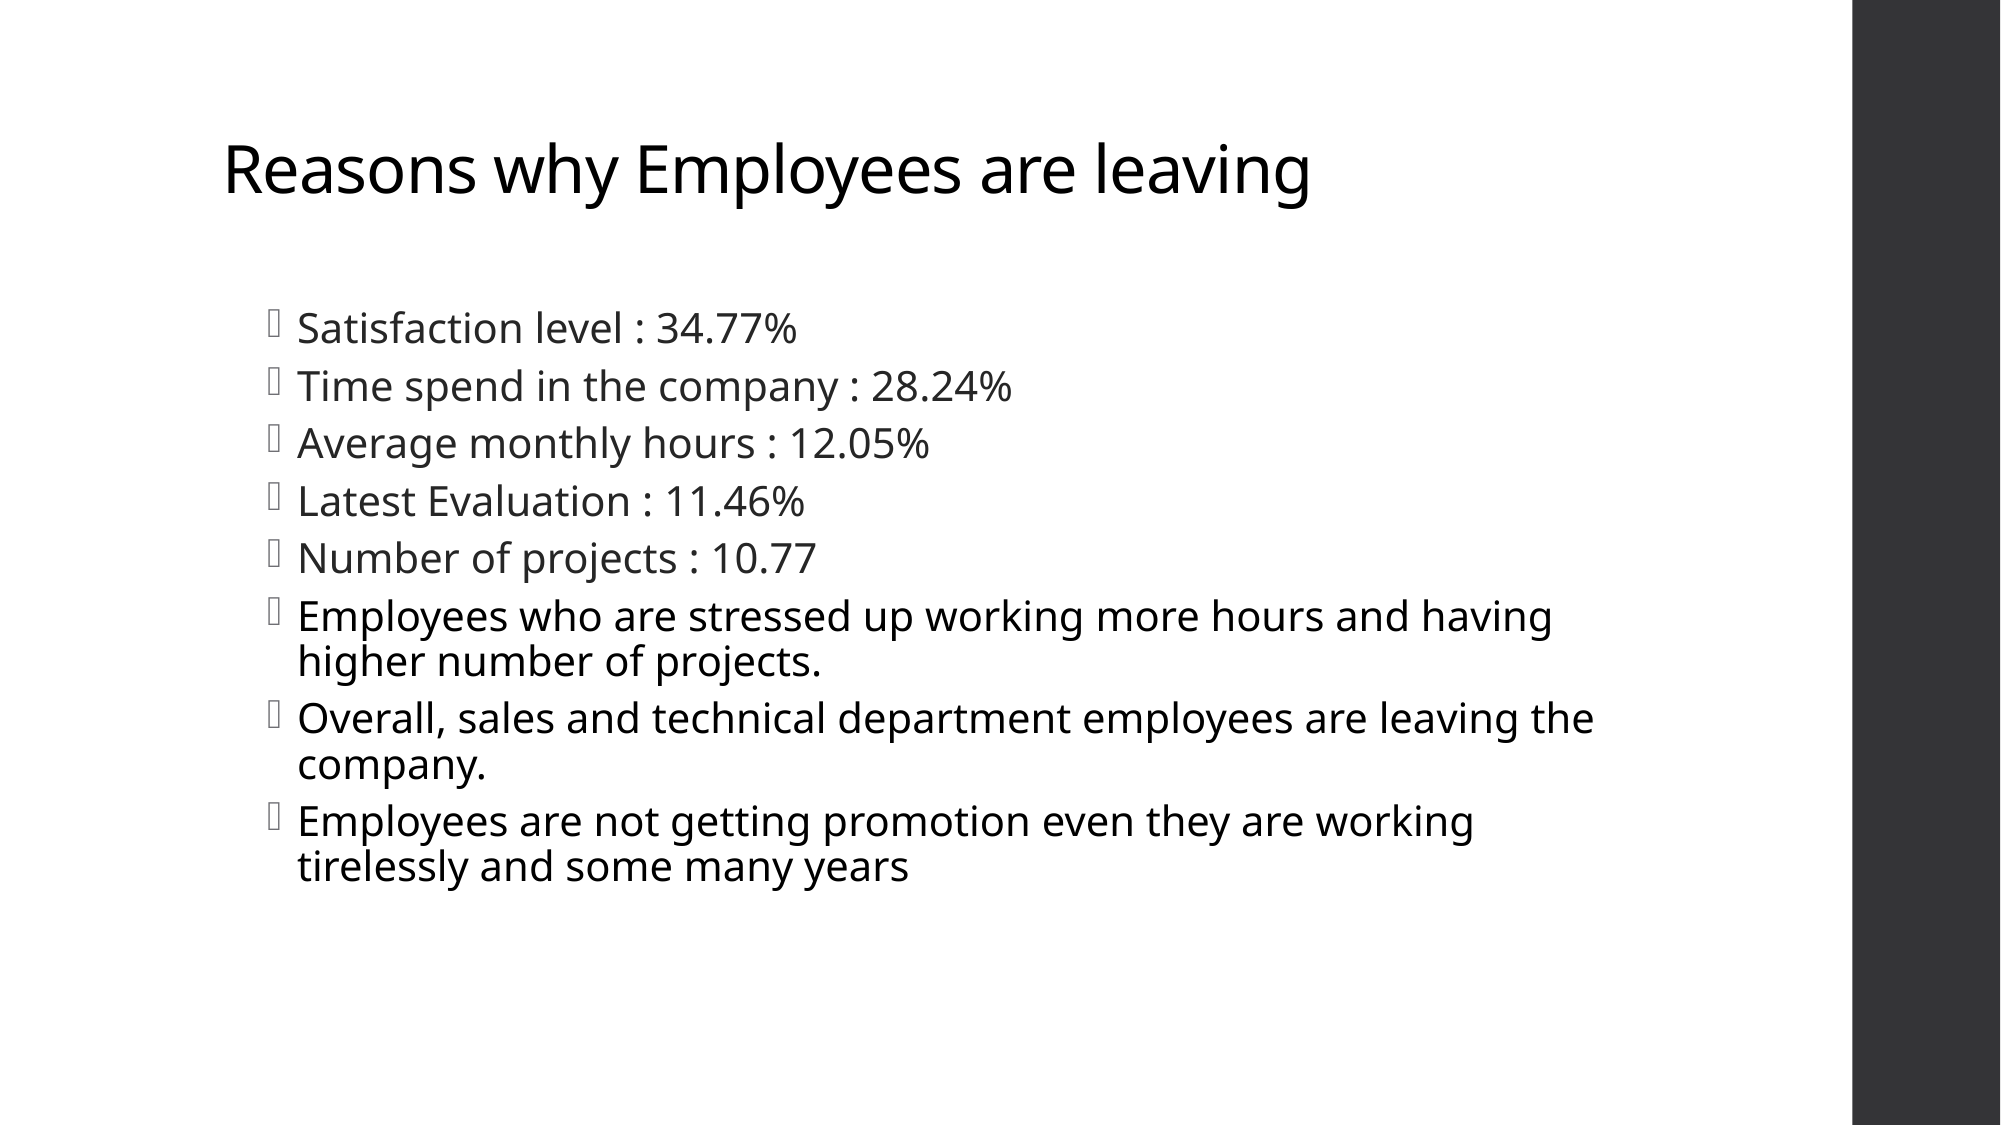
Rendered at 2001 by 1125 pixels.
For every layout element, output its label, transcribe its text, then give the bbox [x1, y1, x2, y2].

list Satisfaction level : 34.77% Time spend in the company : 28.24% Average monthly hours : 12.05% Latest Evaluation : 11.46% Number of projects : 10.77 Employees who are stressed up working more hours and having higher number of projects. Overall, sales and technical department employees are leaving the company. Employees are not getting promotion even they are working tirelessly and some many years [206, 299, 1617, 1014]
title Reasons why Employees are leaving [206, 60, 1797, 216]
